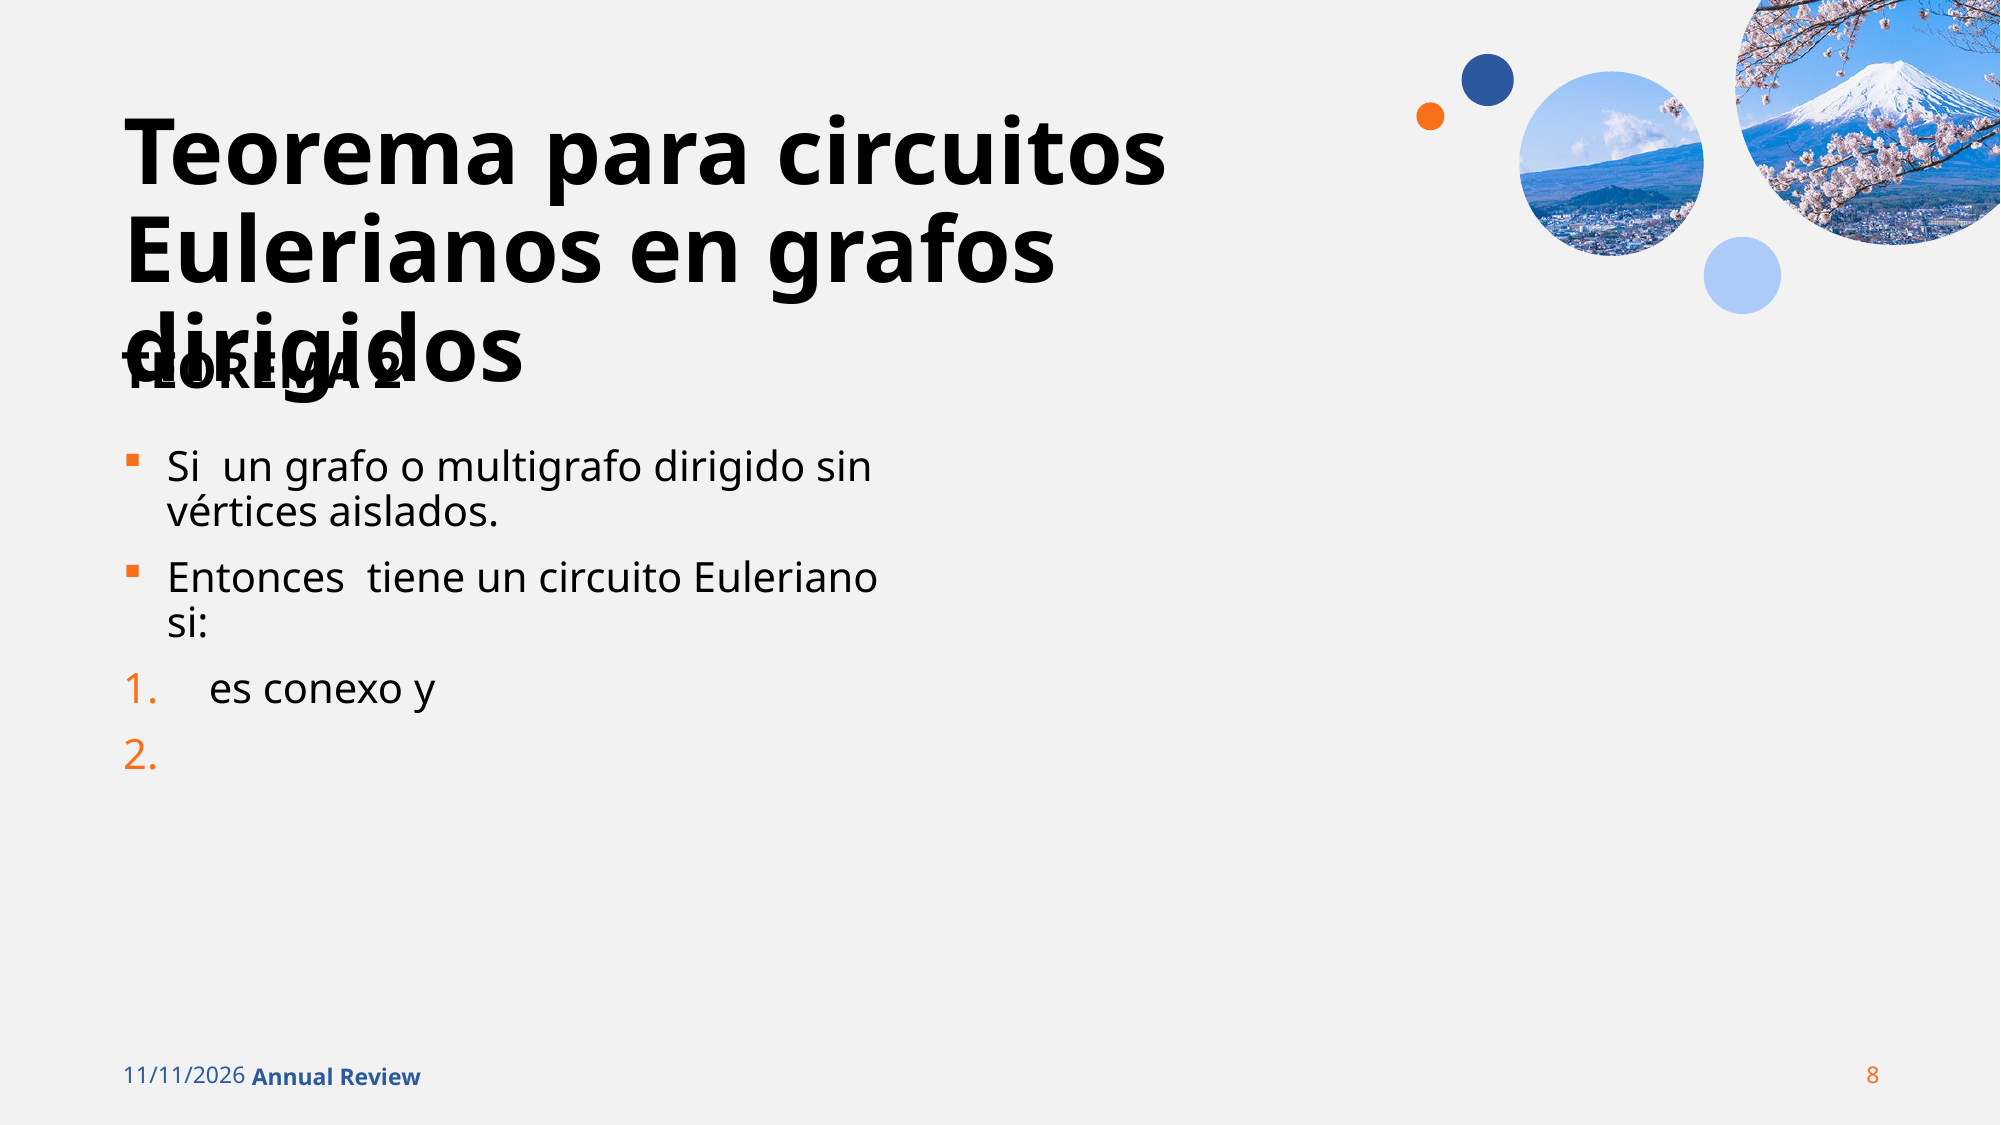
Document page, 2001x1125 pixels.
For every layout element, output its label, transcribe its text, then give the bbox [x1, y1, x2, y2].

title Teorema para circuitos Eulerianos en grafos dirigidos [108, 97, 1397, 298]
picture [1519, 0, 2000, 256]
list TEOREMA 2 [106, 337, 940, 410]
